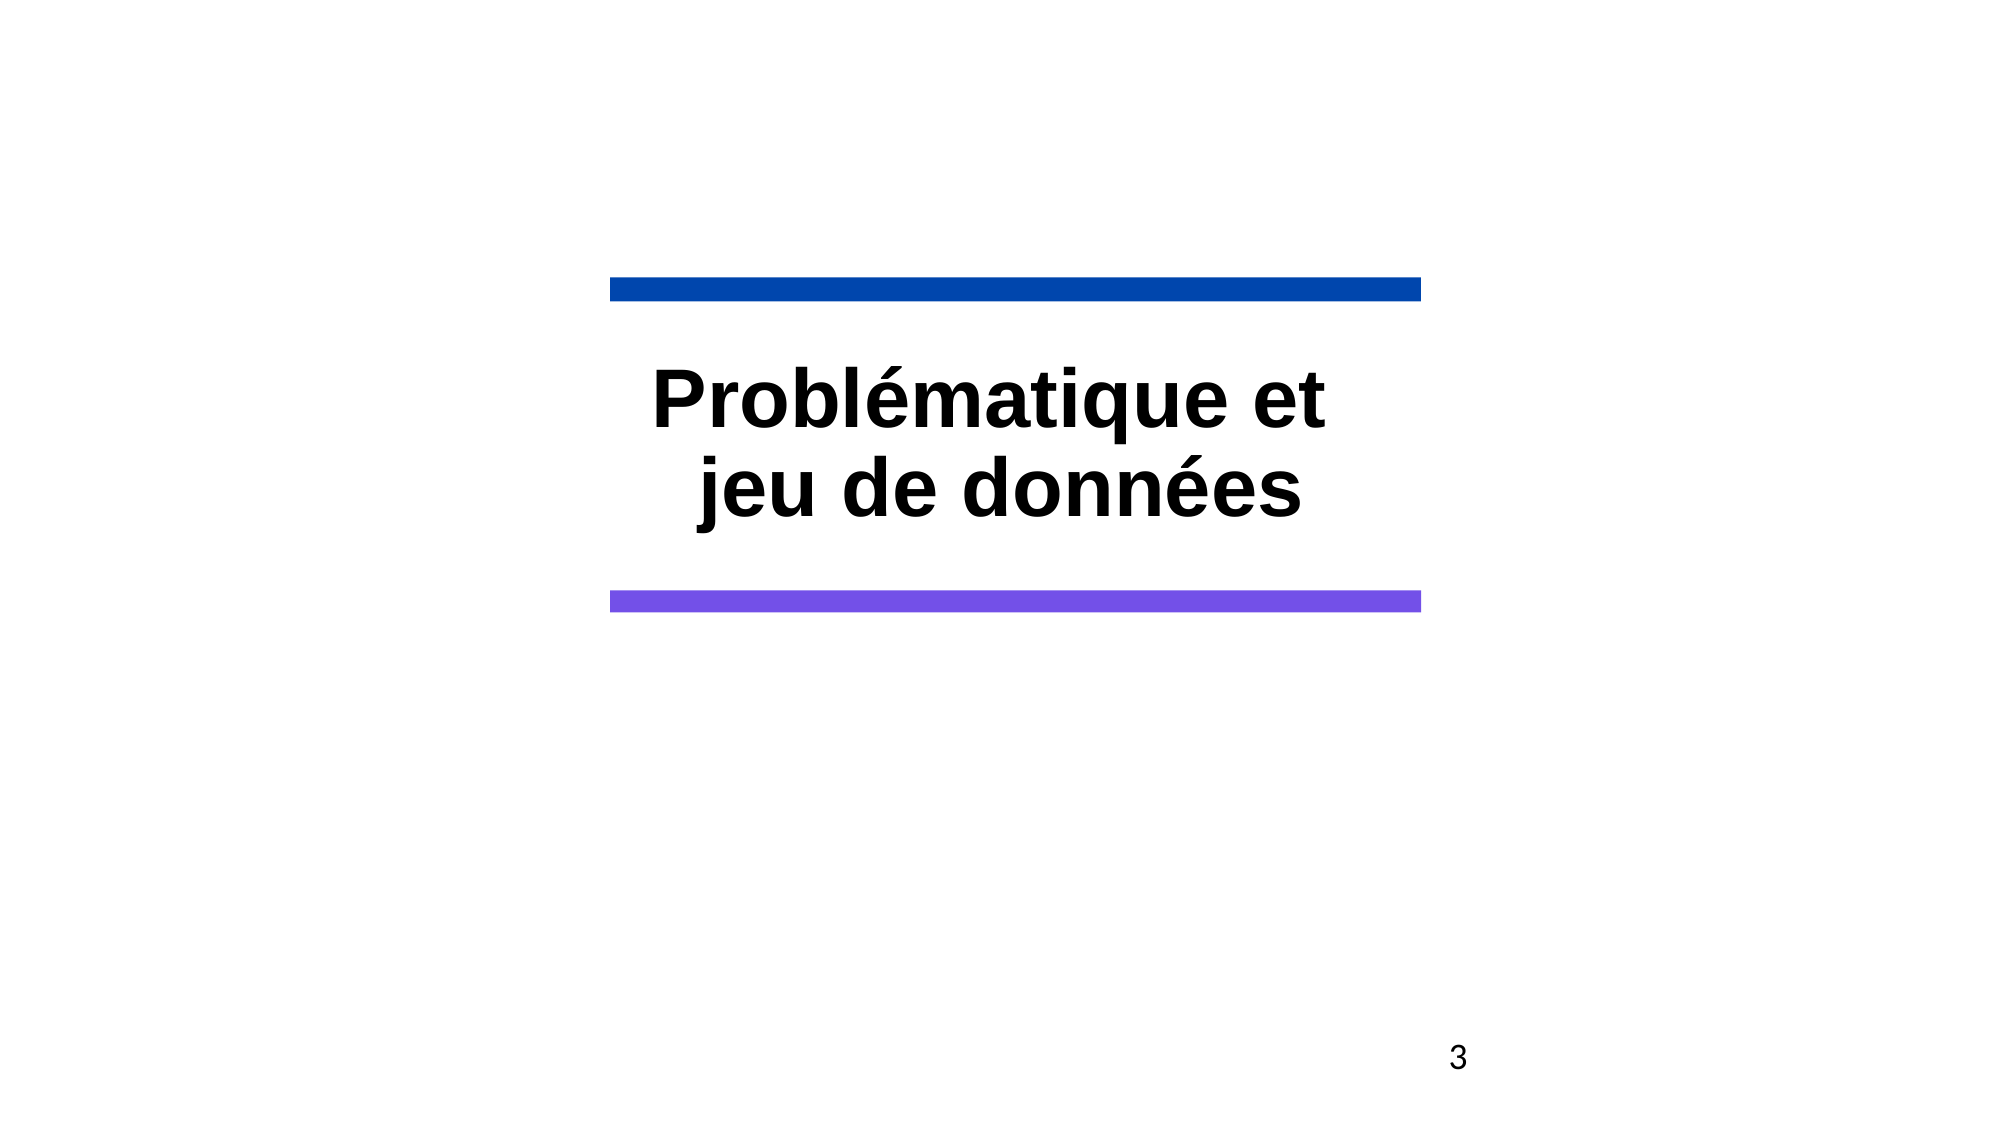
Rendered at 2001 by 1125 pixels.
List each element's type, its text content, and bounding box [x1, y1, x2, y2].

text_box [610, 590, 1422, 613]
text_box 3 [1433, 1024, 1900, 1103]
list Problématique et jeu de données [595, 347, 1407, 1001]
text_box [610, 277, 1421, 302]
